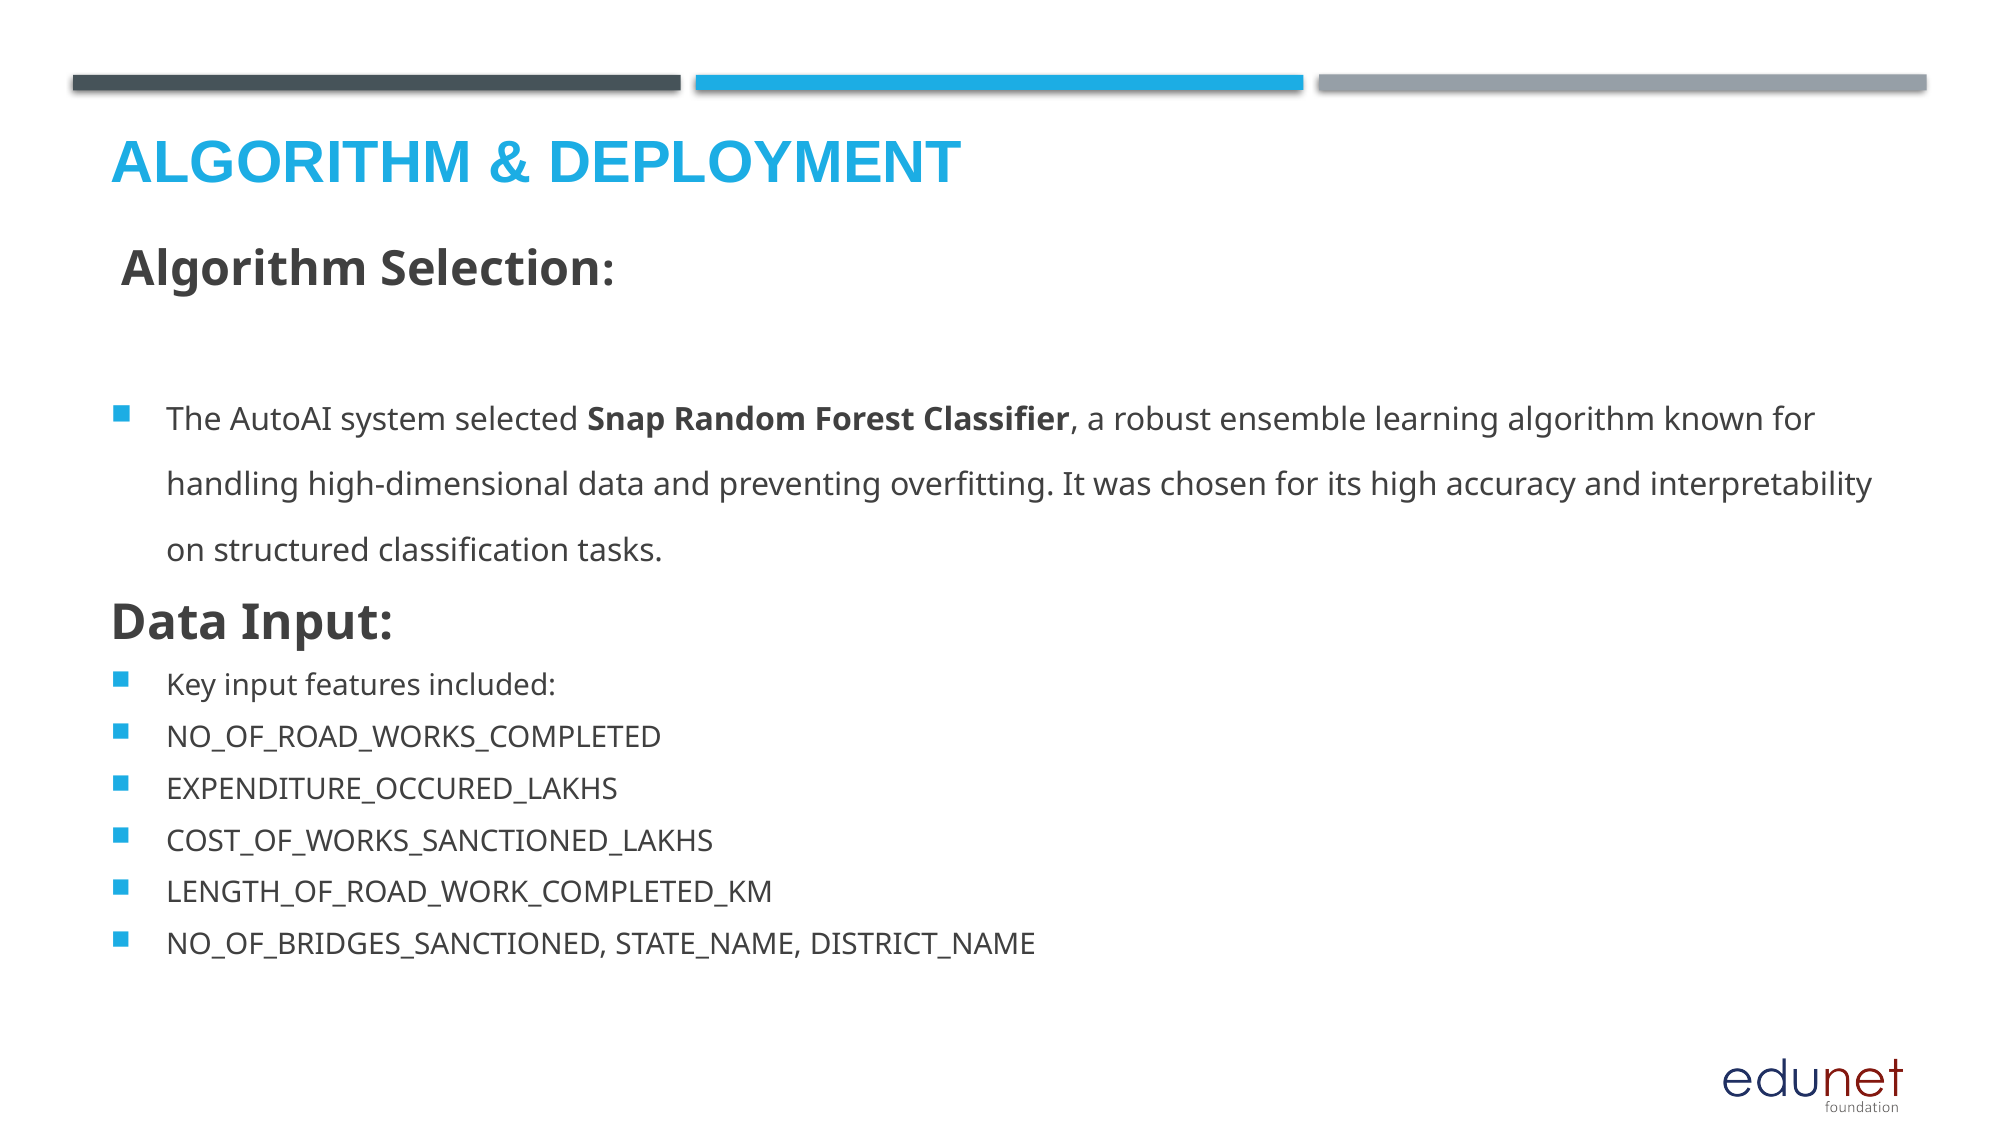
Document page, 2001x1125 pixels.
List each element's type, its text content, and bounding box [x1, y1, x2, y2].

list Algorithm Selection: The AutoAI system selected Snap Random Forest Classifier, a robust ensemble learning algorithm known for handling high-dimensional data and preventing overfitting. It was chosen for its high accuracy and interpretability on structured classification tasks. Data Input: Key input features included: NO_OF_ROAD_WORKS_COMPLETED EXPENDITURE_OCCURED_LAKHS COST_OF_WORKS_SANCTIONED_LAKHS LENGTH_OF_ROAD_WORK_COMPLETED_KM NO_OF_BRIDGES_SANCTIONED, STATE_NAME, DISTRICT_NAME [95, 115, 1905, 981]
picture [1719, 1056, 1905, 1116]
